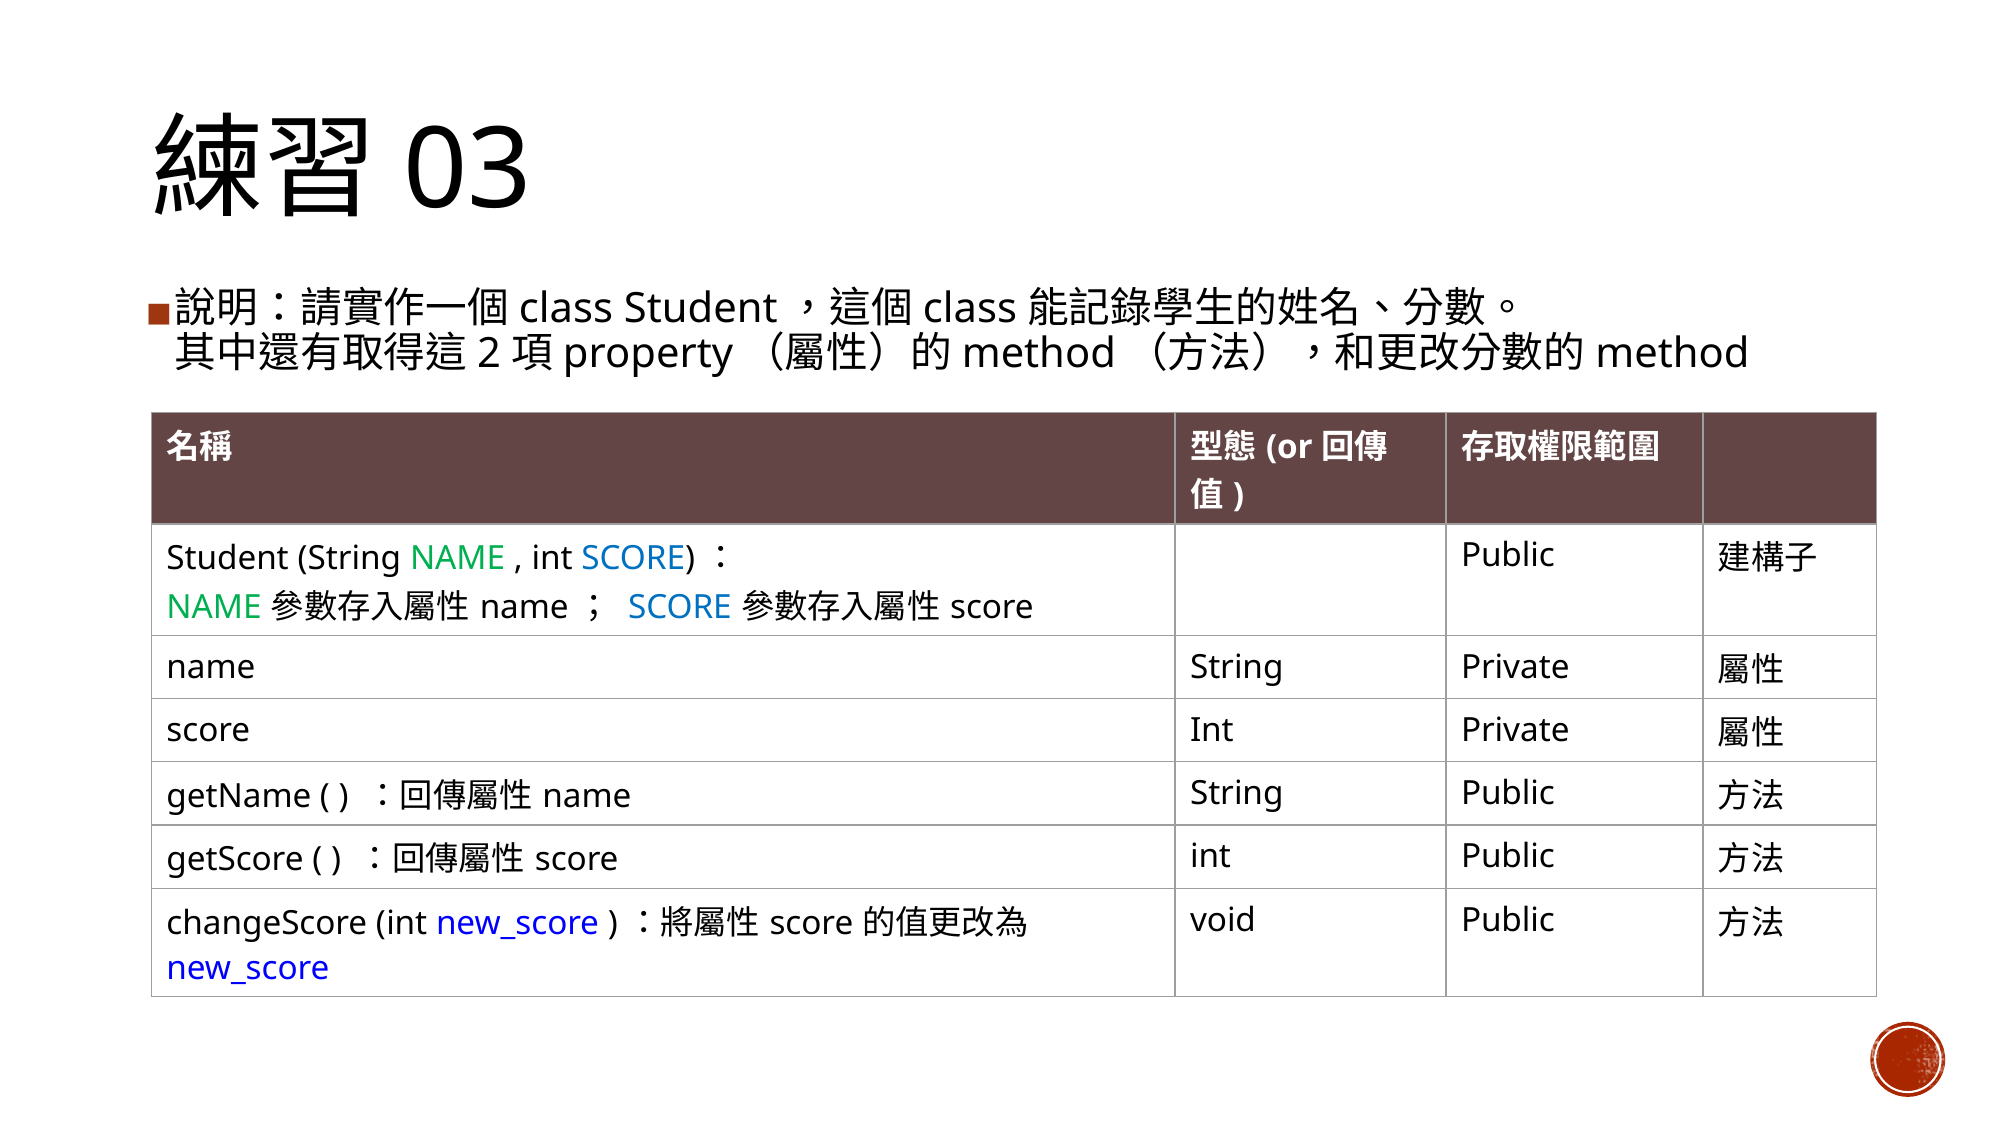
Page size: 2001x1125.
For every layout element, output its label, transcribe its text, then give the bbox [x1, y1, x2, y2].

table_cell getName ( ) ：回傳屬性name [152, 762, 1174, 824]
table_cell [1176, 525, 1445, 635]
table_cell int [1176, 826, 1445, 888]
table_header 存取權限範圍 [1447, 413, 1702, 523]
table_cell 方法 [1704, 889, 1876, 996]
list 說明：請實作一個class Student，這個class能記錄學生的姓名、分數。 其中還有取得這2項property（屬性）的method（方法），和更改分數的method [129, 279, 1899, 395]
table_cell String [1176, 636, 1445, 698]
table_cell Public [1447, 762, 1702, 824]
picture [1870, 1021, 1946, 1097]
table_cell Student (String NAME , int SCORE)： NAME參數存入屬性name； SCORE參數存入屬性score [152, 525, 1174, 635]
table_cell changeScore (int new_score )：將屬性score的值更改為new_score [152, 889, 1174, 996]
table_cell 方法 [1704, 762, 1876, 824]
title 練習03 [136, 79, 1826, 262]
table_cell String [1176, 762, 1445, 824]
table_header 型態(or回傳值) [1176, 413, 1445, 523]
table_cell void [1176, 889, 1445, 996]
table_cell 屬性 [1704, 699, 1876, 761]
table_cell Public [1447, 826, 1702, 888]
table_cell getScore ( ) ：回傳屬性score [152, 826, 1174, 888]
table_cell Int [1176, 699, 1445, 761]
table_header 名稱 [152, 413, 1174, 523]
table_cell score [152, 699, 1174, 761]
table_cell Private [1447, 636, 1702, 698]
table_cell name [152, 636, 1174, 698]
table_cell 方法 [1704, 826, 1876, 888]
table_cell Public [1447, 889, 1702, 996]
table_cell Public [1447, 525, 1702, 635]
table_header [1704, 413, 1876, 523]
table_cell 建構子 [1704, 525, 1876, 635]
table_cell 屬性 [1704, 636, 1876, 698]
table_cell Private [1447, 699, 1702, 761]
